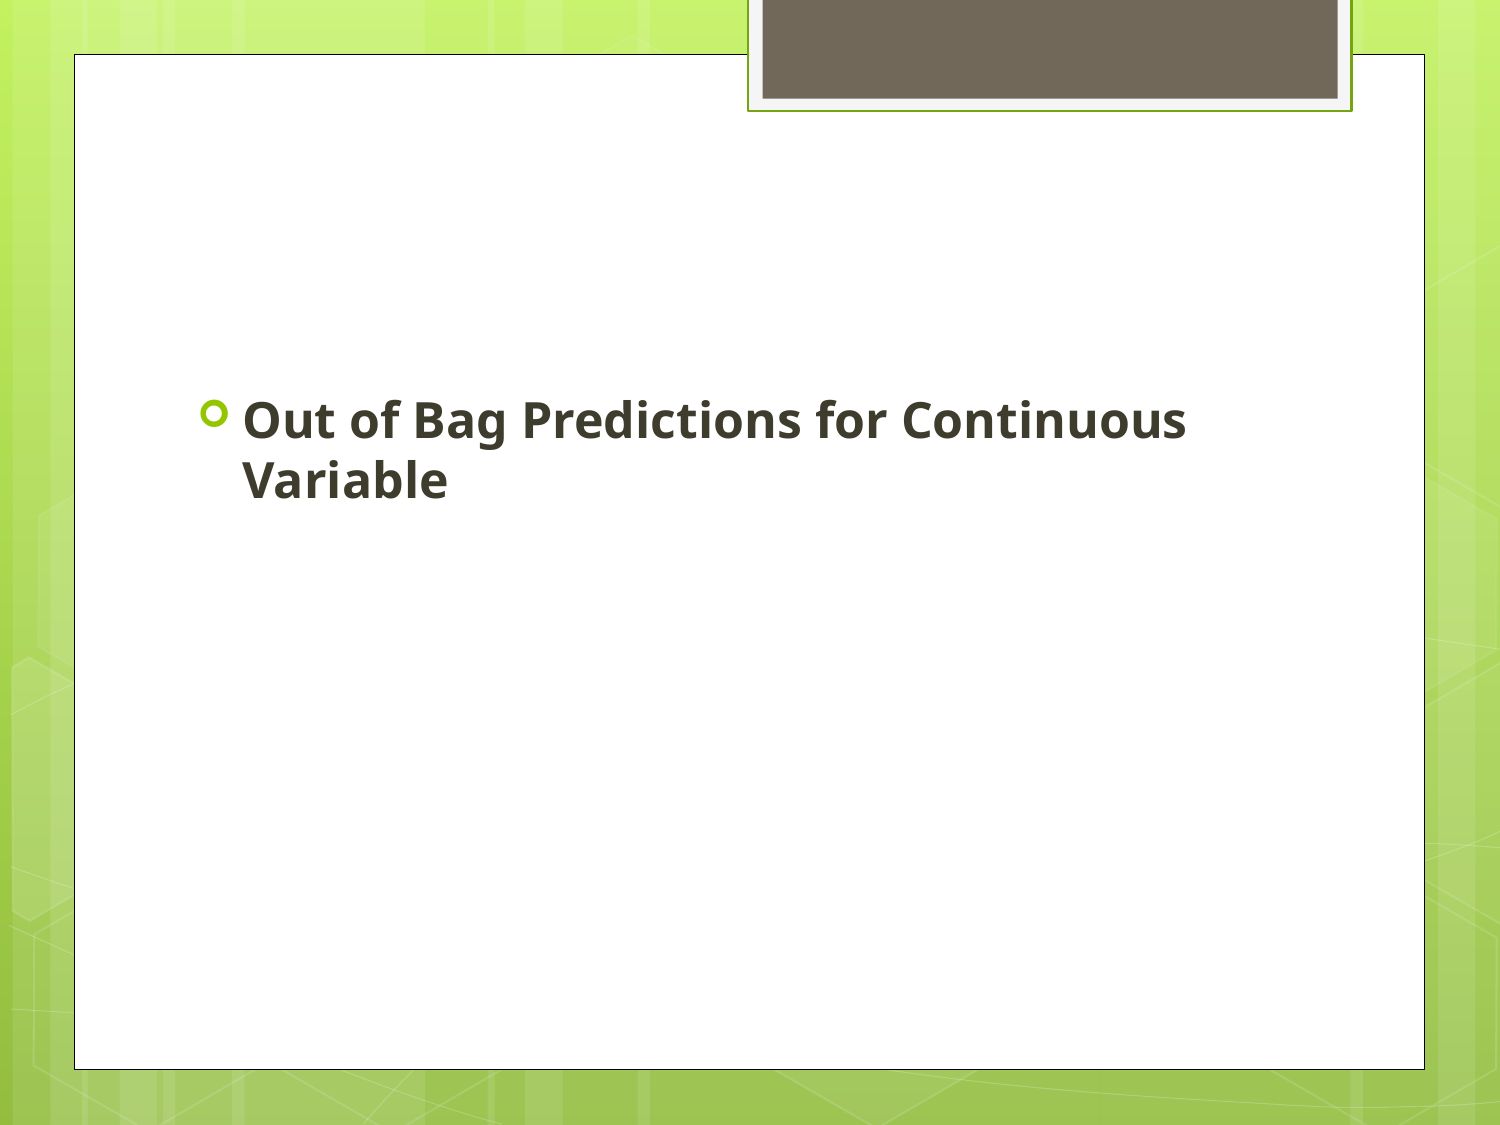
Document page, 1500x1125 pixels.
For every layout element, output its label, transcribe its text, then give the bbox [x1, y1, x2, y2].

list Out of Bag Predictions for Continuous Variable [171, 381, 1283, 957]
